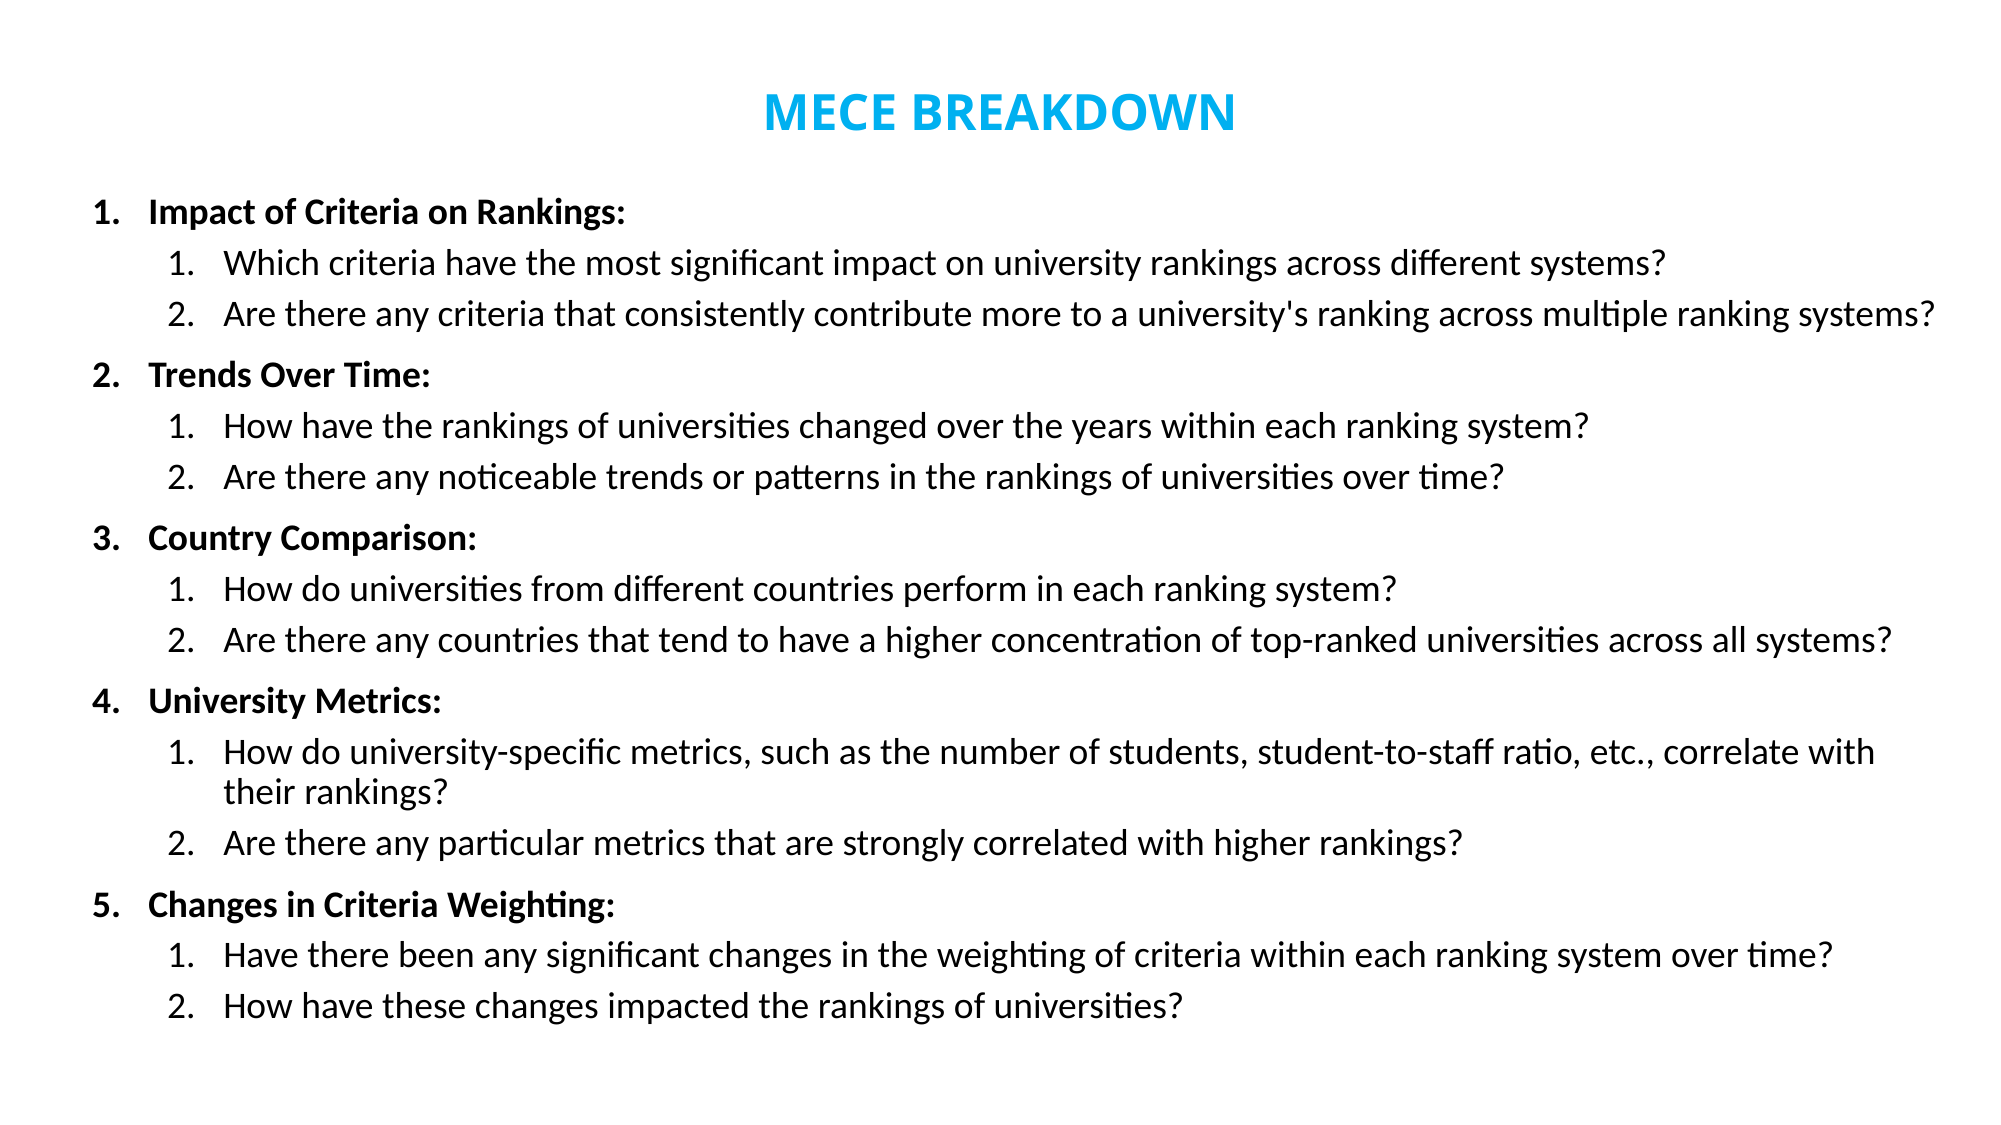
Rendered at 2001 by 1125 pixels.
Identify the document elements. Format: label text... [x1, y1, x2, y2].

title MECE BREAKDOWN [597, 57, 1403, 151]
subtitle Impact of Criteria on Rankings: Which criteria have the most significant impact on university rankings across different systems? Are there any criteria that consistently contribute more to a university's ranking across multiple ranking systems? Trends Over Time: How have the rankings of universities changed over the years within each ranking system? Are there any noticeable trends or patterns in the rankings of universities over time? Country Comparison: How do universities from different countries perform in each ranking system? Are there any countries that tend to have a higher concentration of top-ranked universities across all systems? University Metrics: How do university-specific metrics, such as the number of students, student-to-staff ratio, etc., correlate with their rankings? Are there any particular metrics that are strongly correlated with higher rankings? Changes in Criteria Weighting: Have there been any significant changes in the weighting of criteria within each ranking system over time? How have these changes impacted the rankings of universities? [77, 184, 1965, 1070]
